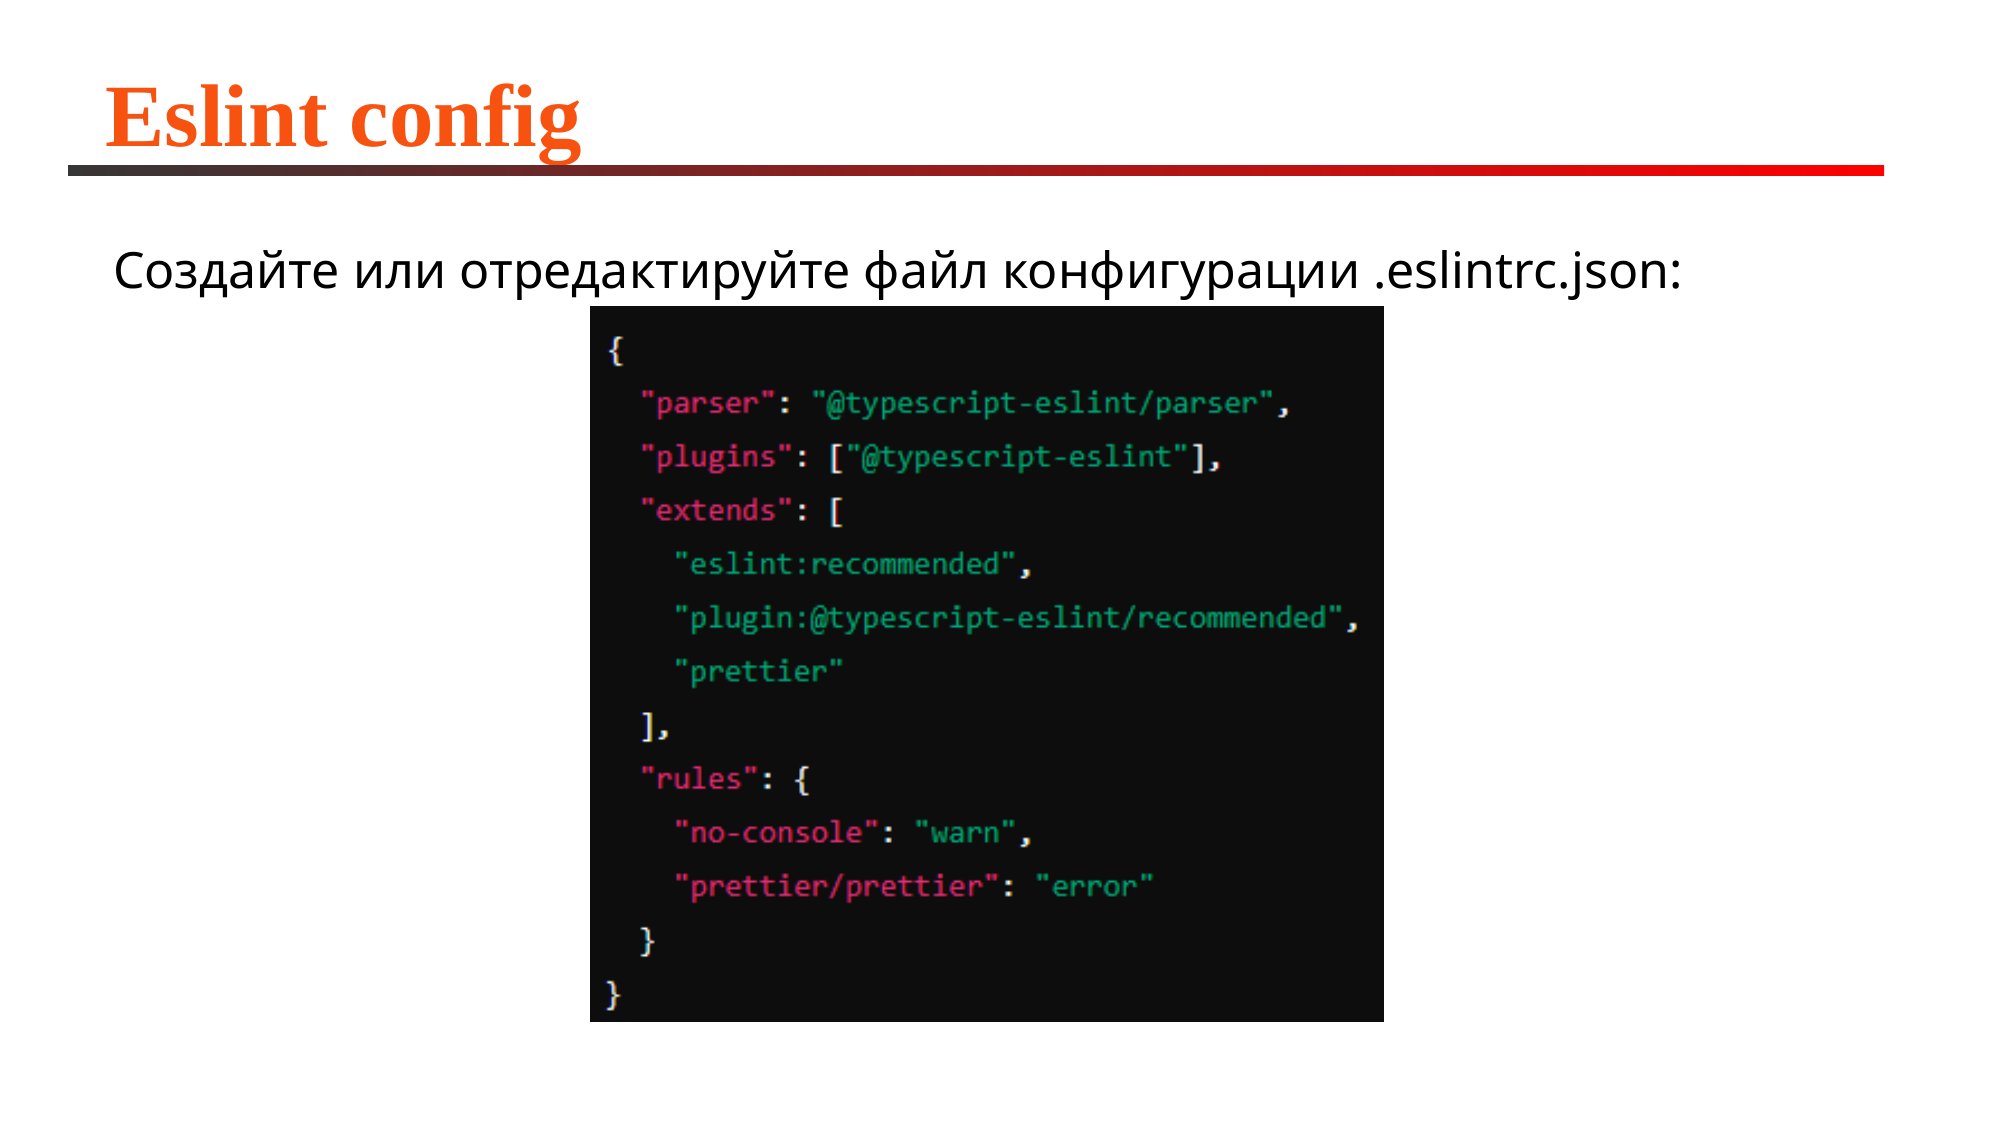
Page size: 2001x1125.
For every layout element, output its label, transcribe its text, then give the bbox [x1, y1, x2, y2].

title Eslint config [85, 37, 1889, 163]
picture [589, 306, 1384, 1023]
text_box Создайте или отредактируйте файл конфигурации .eslintrc.json: [68, 218, 1885, 1022]
text_box [68, 165, 1885, 176]
